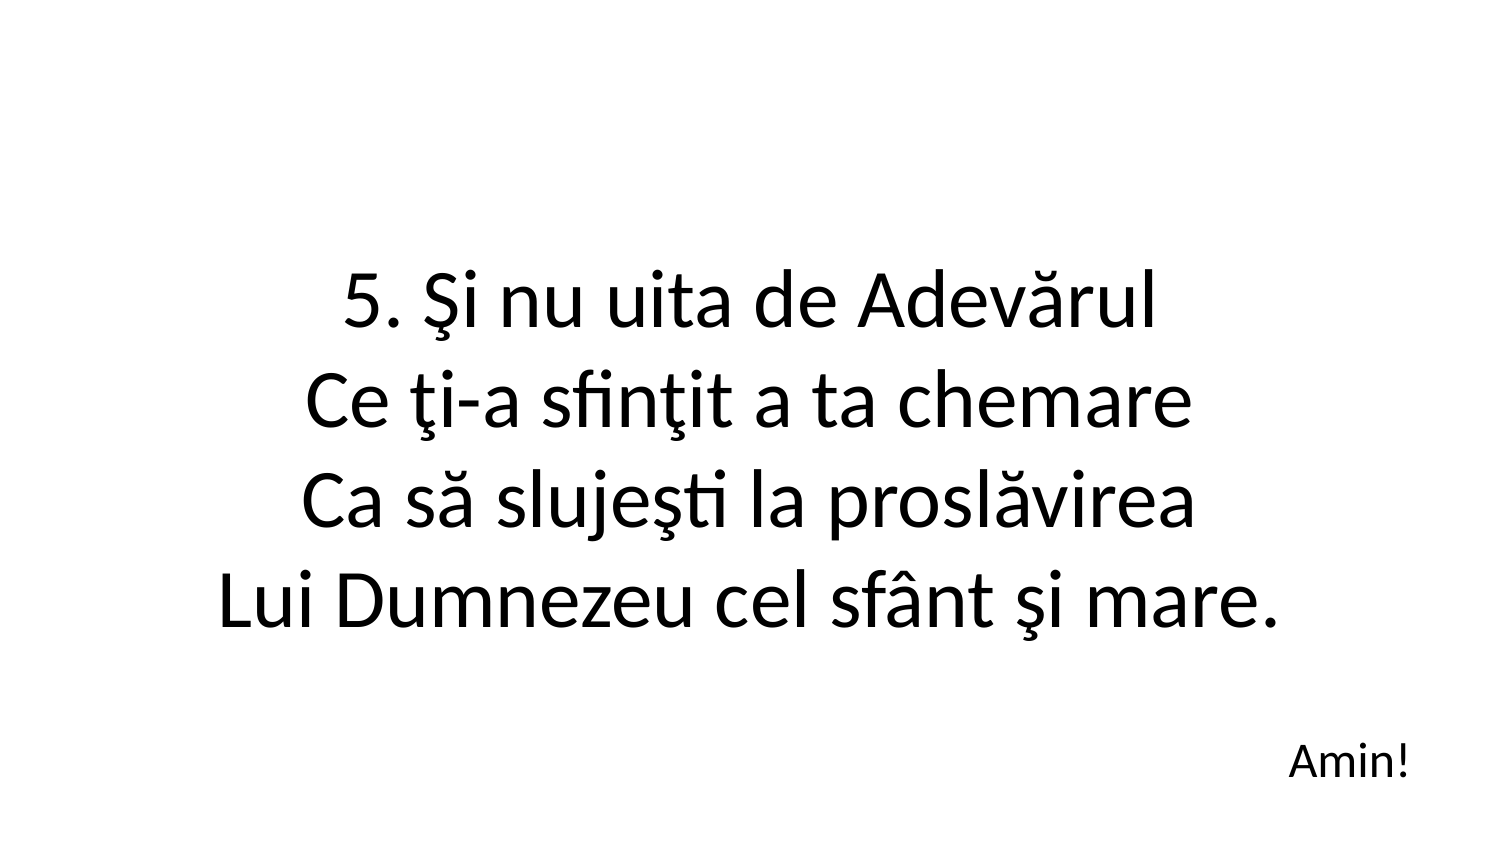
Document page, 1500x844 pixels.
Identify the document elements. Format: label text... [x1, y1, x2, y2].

text_box 5. Şi nu uita de Adevărul Ce ţi-a sfinţit a ta chemare Ca să slujeşti la proslăvirea Lui Dumnezeu cel sfânt şi mare. [202, 192, 1297, 652]
text_box Amin! [1273, 674, 1427, 795]
